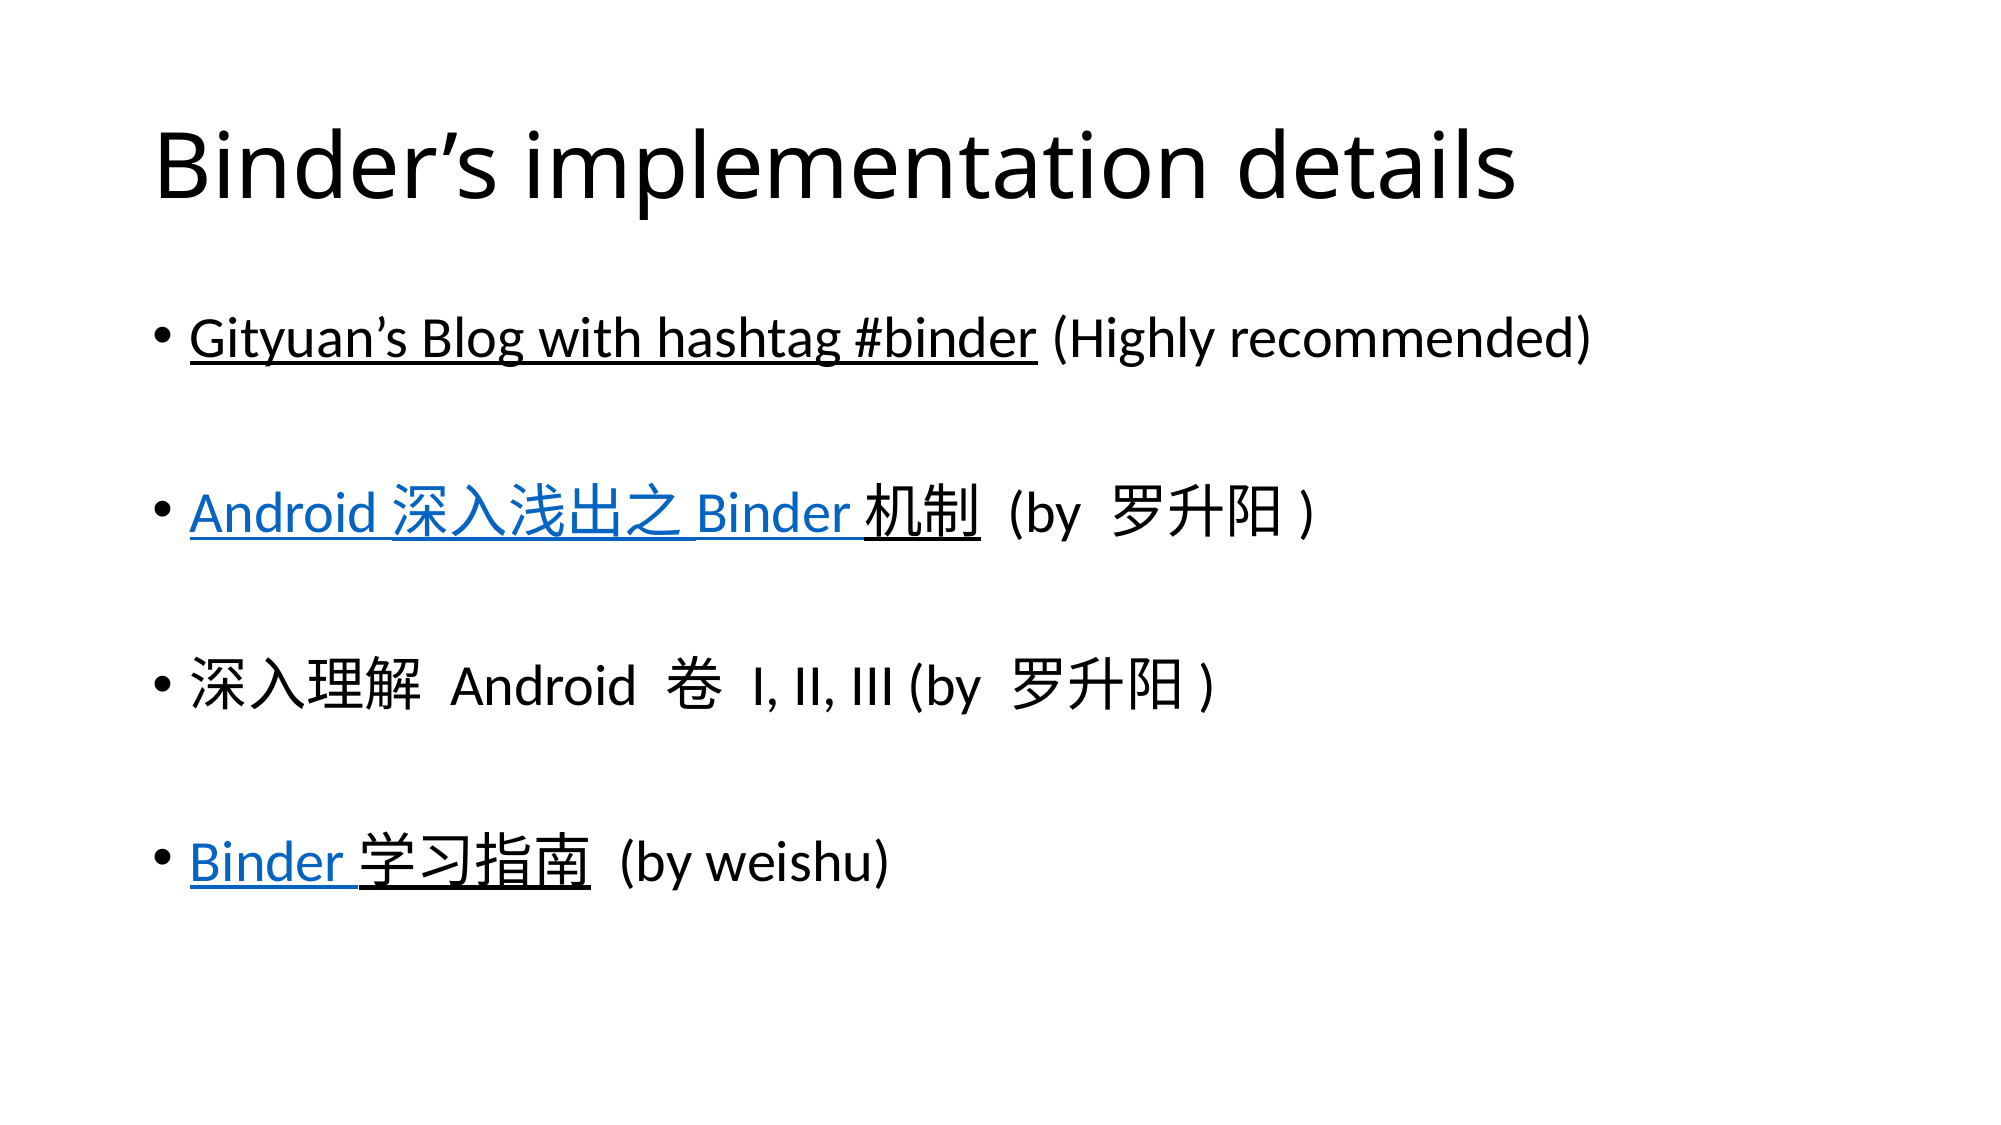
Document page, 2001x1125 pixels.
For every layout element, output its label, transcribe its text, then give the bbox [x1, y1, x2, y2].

list Gityuan’s Blog with hashtag #binder (Highly recommended) Android 深入浅出之 Binder 机制 (by 罗升阳) 深入理解 Android 卷 I, II, III (by 罗升阳) Binder 学习指南 (by weishu) [137, 299, 1863, 1014]
title Binder’s implementation details [137, 59, 1863, 278]
